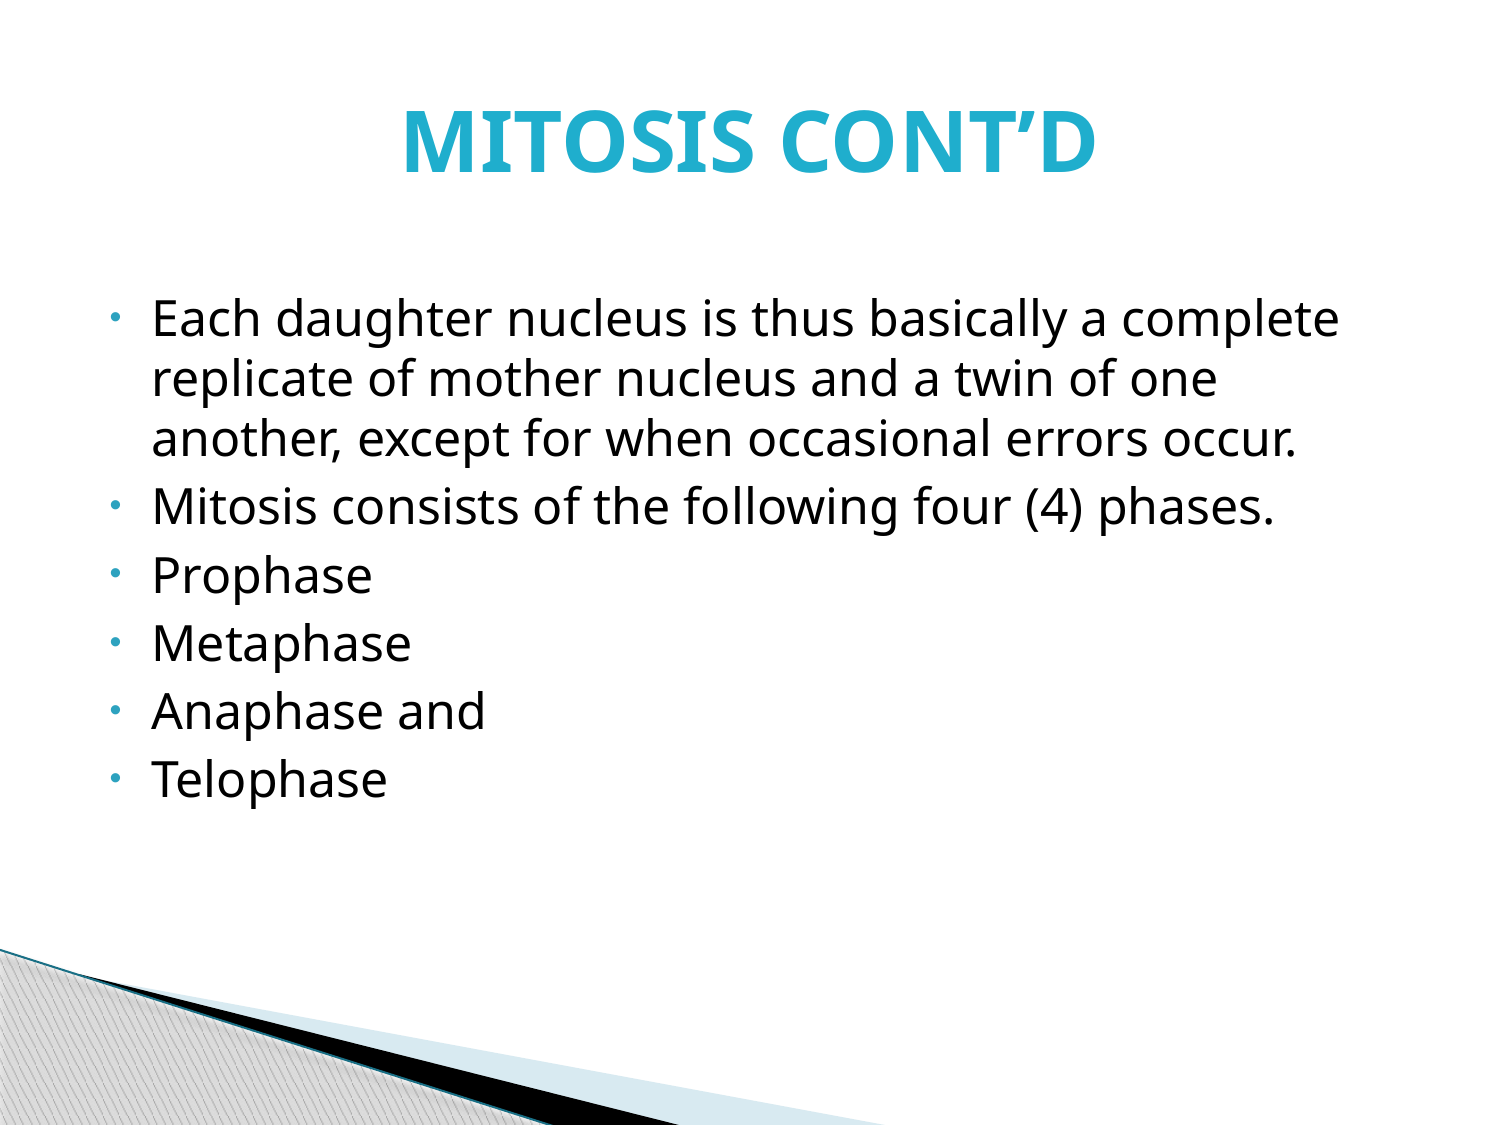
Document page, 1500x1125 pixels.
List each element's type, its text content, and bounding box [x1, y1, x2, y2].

list Each daughter nucleus is thus basically a complete replicate of mother nucleus and a twin of one another, except for when occasional errors occur. Mitosis consists of the following four (4) phases. Prophase Metaphase Anaphase and Telophase [76, 278, 1427, 847]
title MITOSIS CONT’D [75, 45, 1425, 233]
